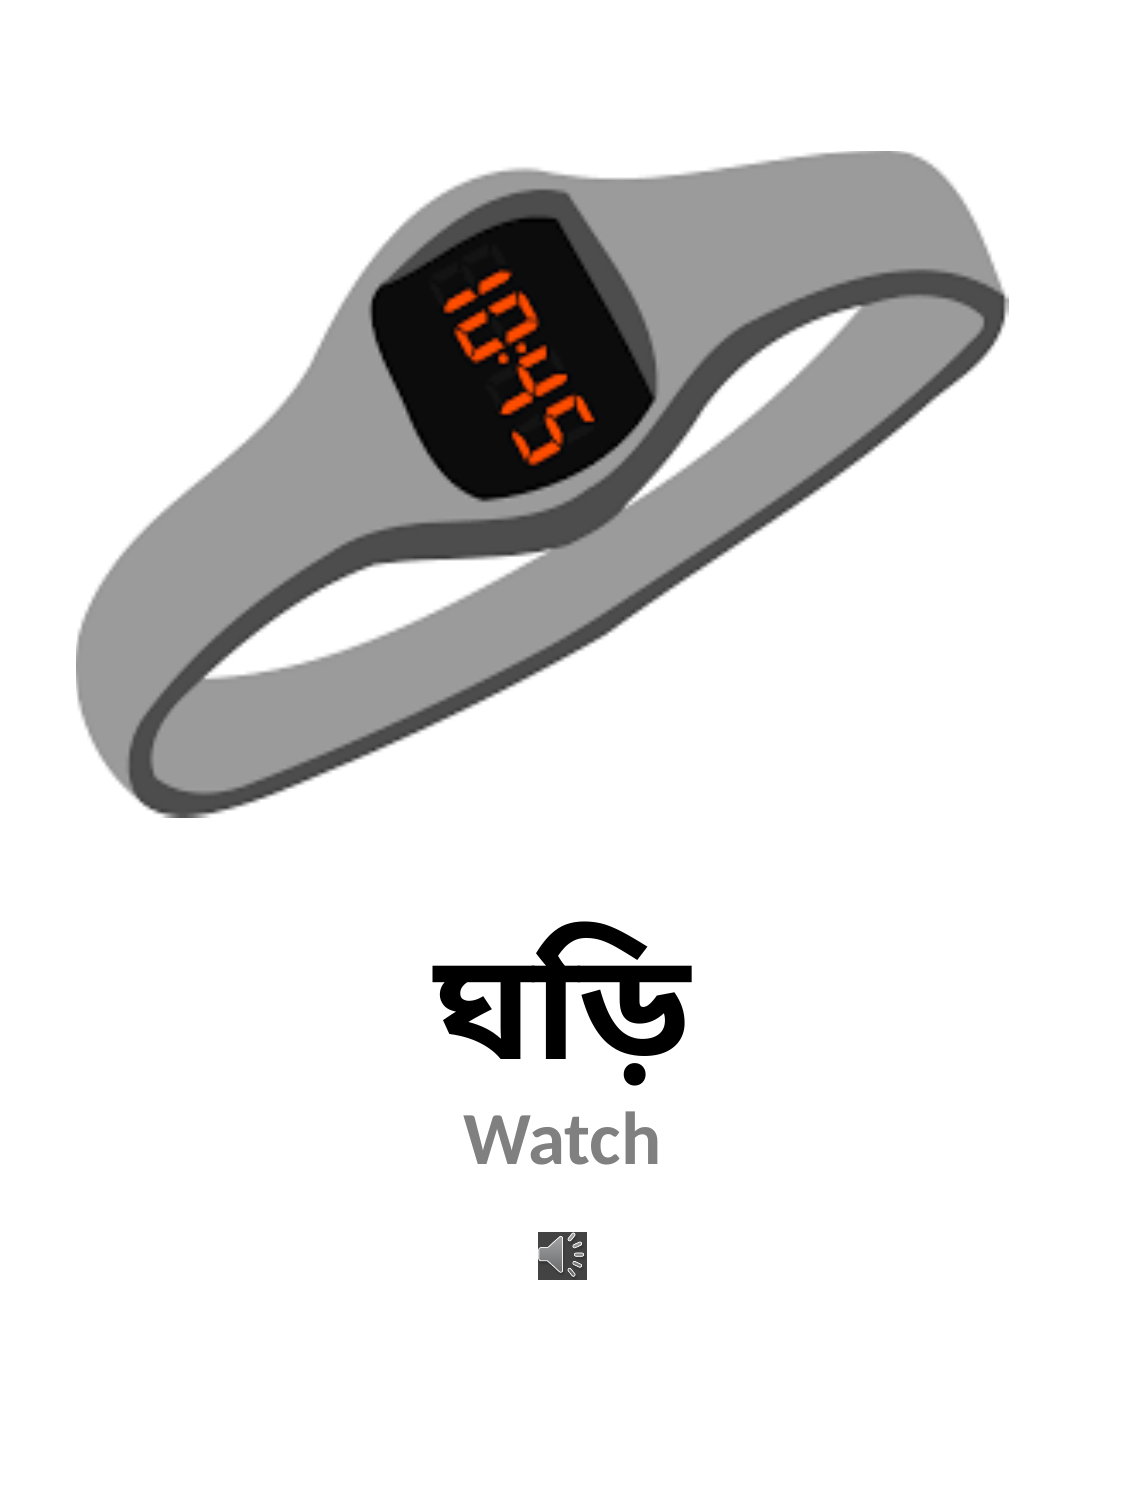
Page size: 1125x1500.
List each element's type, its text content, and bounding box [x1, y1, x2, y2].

picture [537, 1230, 588, 1281]
picture [76, 151, 1009, 818]
text_box ঘড়ি Watch [419, 902, 706, 1277]
